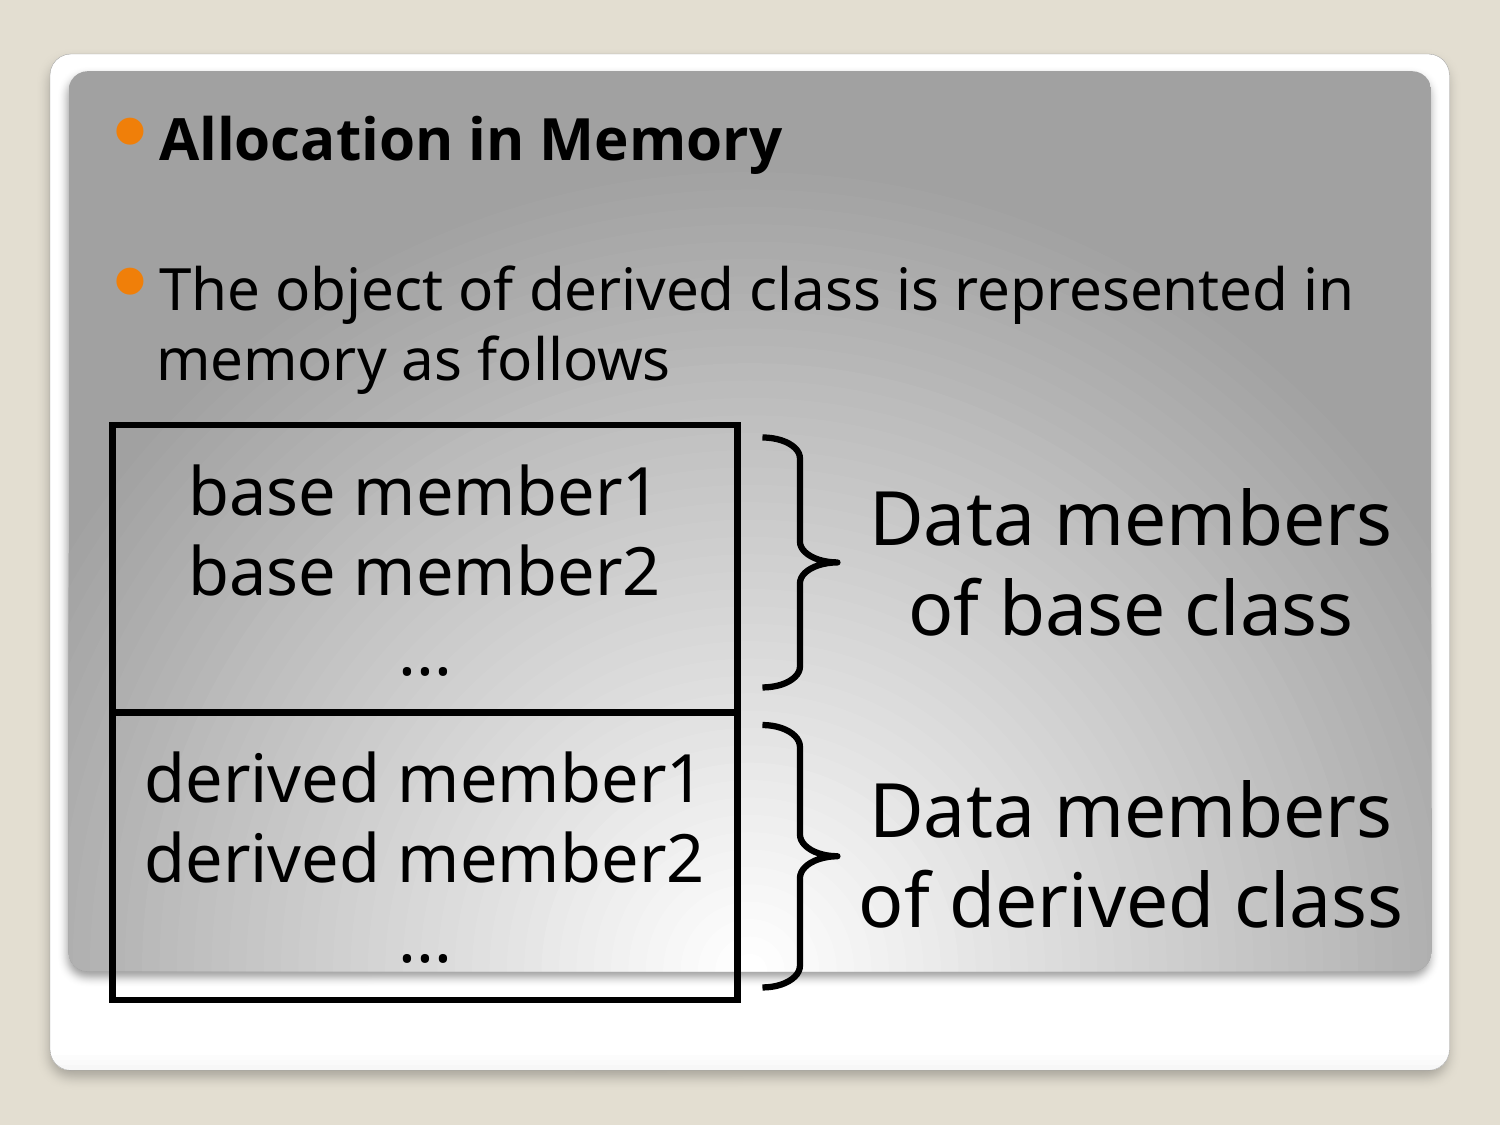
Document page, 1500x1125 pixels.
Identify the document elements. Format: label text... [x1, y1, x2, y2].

text_box Data members of derived class [812, 754, 1450, 950]
text_box Data members of base class [812, 462, 1450, 658]
text_box base member1 base member2 ... [112, 424, 738, 712]
text_box [762, 437, 812, 688]
text_box derived member1 derived member2 ... [112, 712, 738, 1000]
text_box [762, 725, 812, 988]
list Allocation in Memory The object of derived class is represented in memory as follows [82, 86, 1425, 774]
